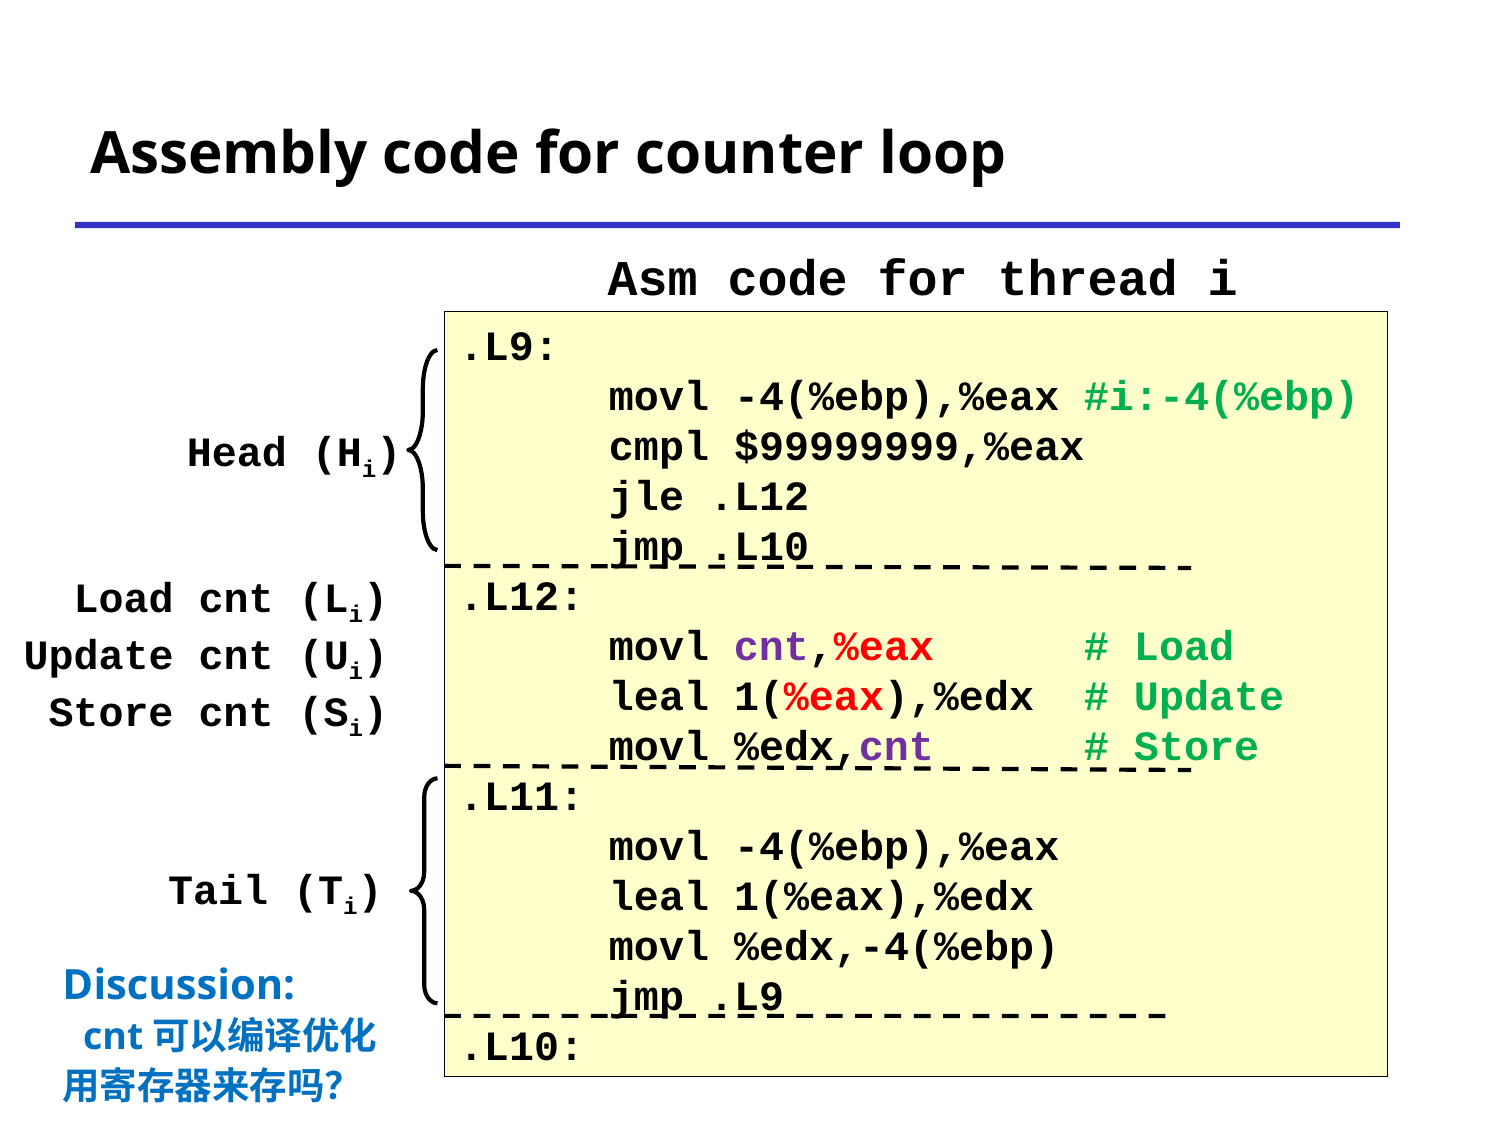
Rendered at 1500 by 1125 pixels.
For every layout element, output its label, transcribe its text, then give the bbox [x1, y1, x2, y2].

text_box [417, 349, 438, 551]
text_box [410, 778, 438, 1004]
text_box Load cnt (Li) Update cnt (Ui) Store cnt (Si) [8, 563, 403, 749]
text_box Discussion: cnt可以编译优化用寄存器来存吗？ [47, 950, 425, 1115]
slide_number 23 [1137, 1077, 1351, 1088]
text_box .L9: movl -4(%ebp),%eax #i:-4(%ebp) cmpl $99999999,%eax jle .L12 jmp .L10 .L12: movl cnt,%eax # Load leal 1(%eax),%edx # Update movl %edx,cnt # Store .L11: movl -4(%ebp),%eax leal 1(%eax),%edx movl %edx,-4(%ebp) jmp .L9 .L10: [444, 311, 1388, 1077]
text_box Asm code for thread i [487, 238, 1388, 313]
title Assembly code for counter loop [75, 75, 1400, 225]
text_box Tail (Ti) [153, 855, 398, 927]
text_box Head (Hi) [171, 417, 417, 490]
